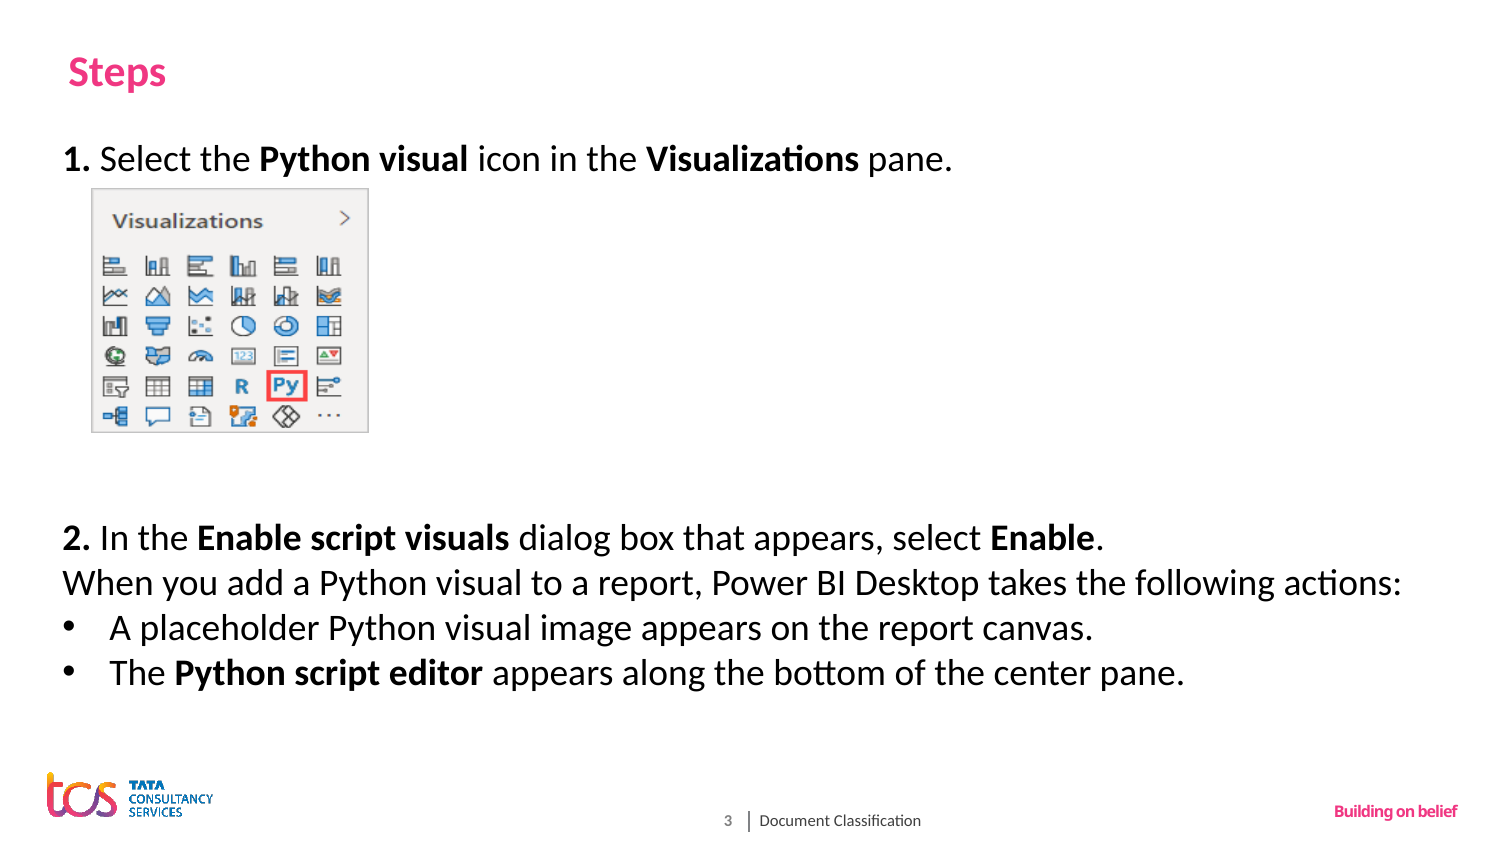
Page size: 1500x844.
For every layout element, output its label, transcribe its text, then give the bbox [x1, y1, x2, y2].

picture [90, 187, 369, 433]
title Steps [53, 35, 1347, 126]
picture [47, 772, 213, 817]
text_box 1. Select the Python visual icon in the Visualizations pane. 2. In the Enable script visuals dialog box that appears, select Enable. When you add a Python visual to a report, Power BI Desktop takes the following actions: A placeholder Python visual image appears on the report canvas. The Python script editor appears along the bottom of the center pane. [47, 126, 1432, 701]
